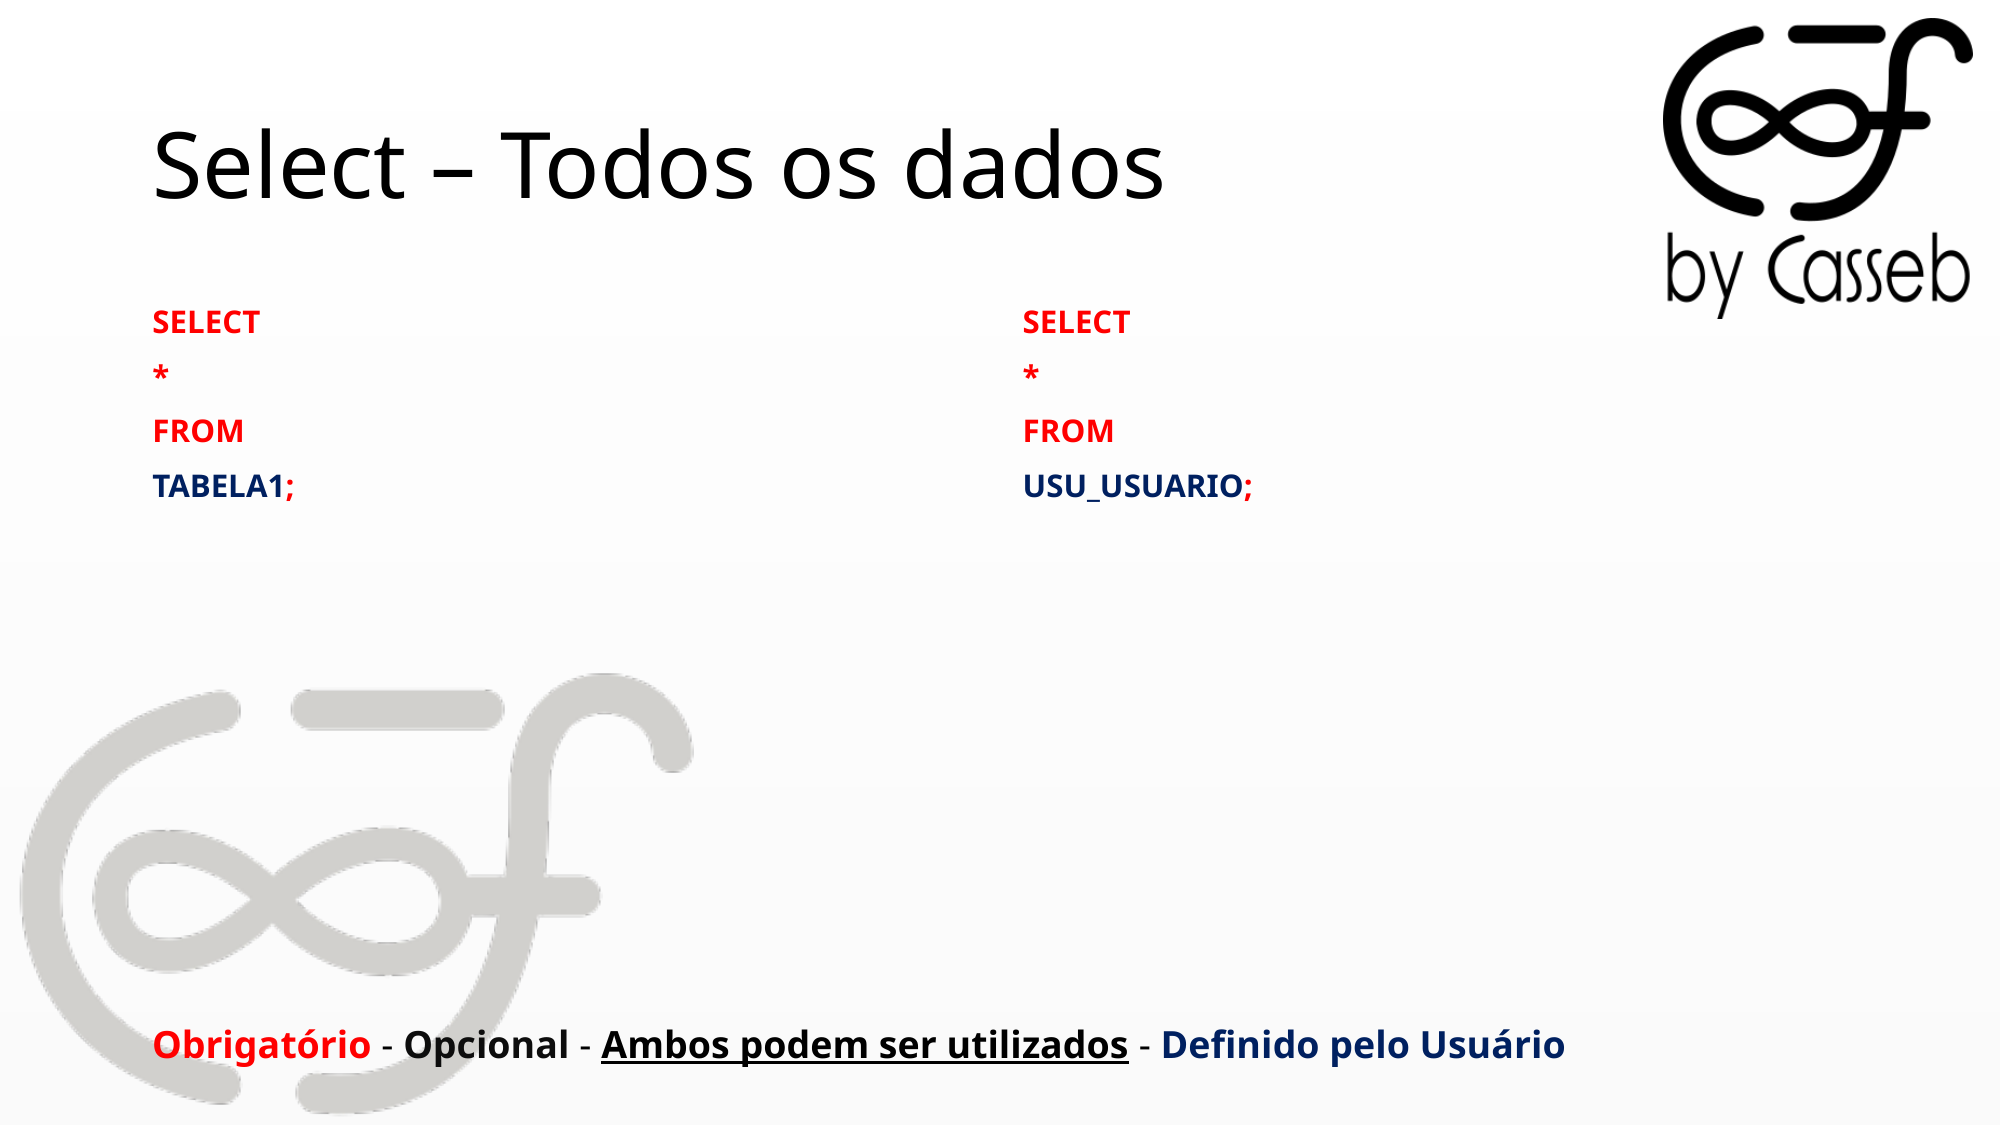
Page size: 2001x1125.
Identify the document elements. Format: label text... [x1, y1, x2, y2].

list SELECT * FROM USU_USUARIO; [1007, 299, 1863, 1013]
title Select – Todos os dados [137, 59, 1863, 278]
text_box Obrigatório - Opcional - Ambos podem ser utilizados - Definido pelo Usuário [137, 1013, 1863, 1073]
picture [1663, 18, 1973, 319]
picture [0, 539, 715, 1125]
list SELECT * FROM TABELA1; [137, 299, 987, 1013]
